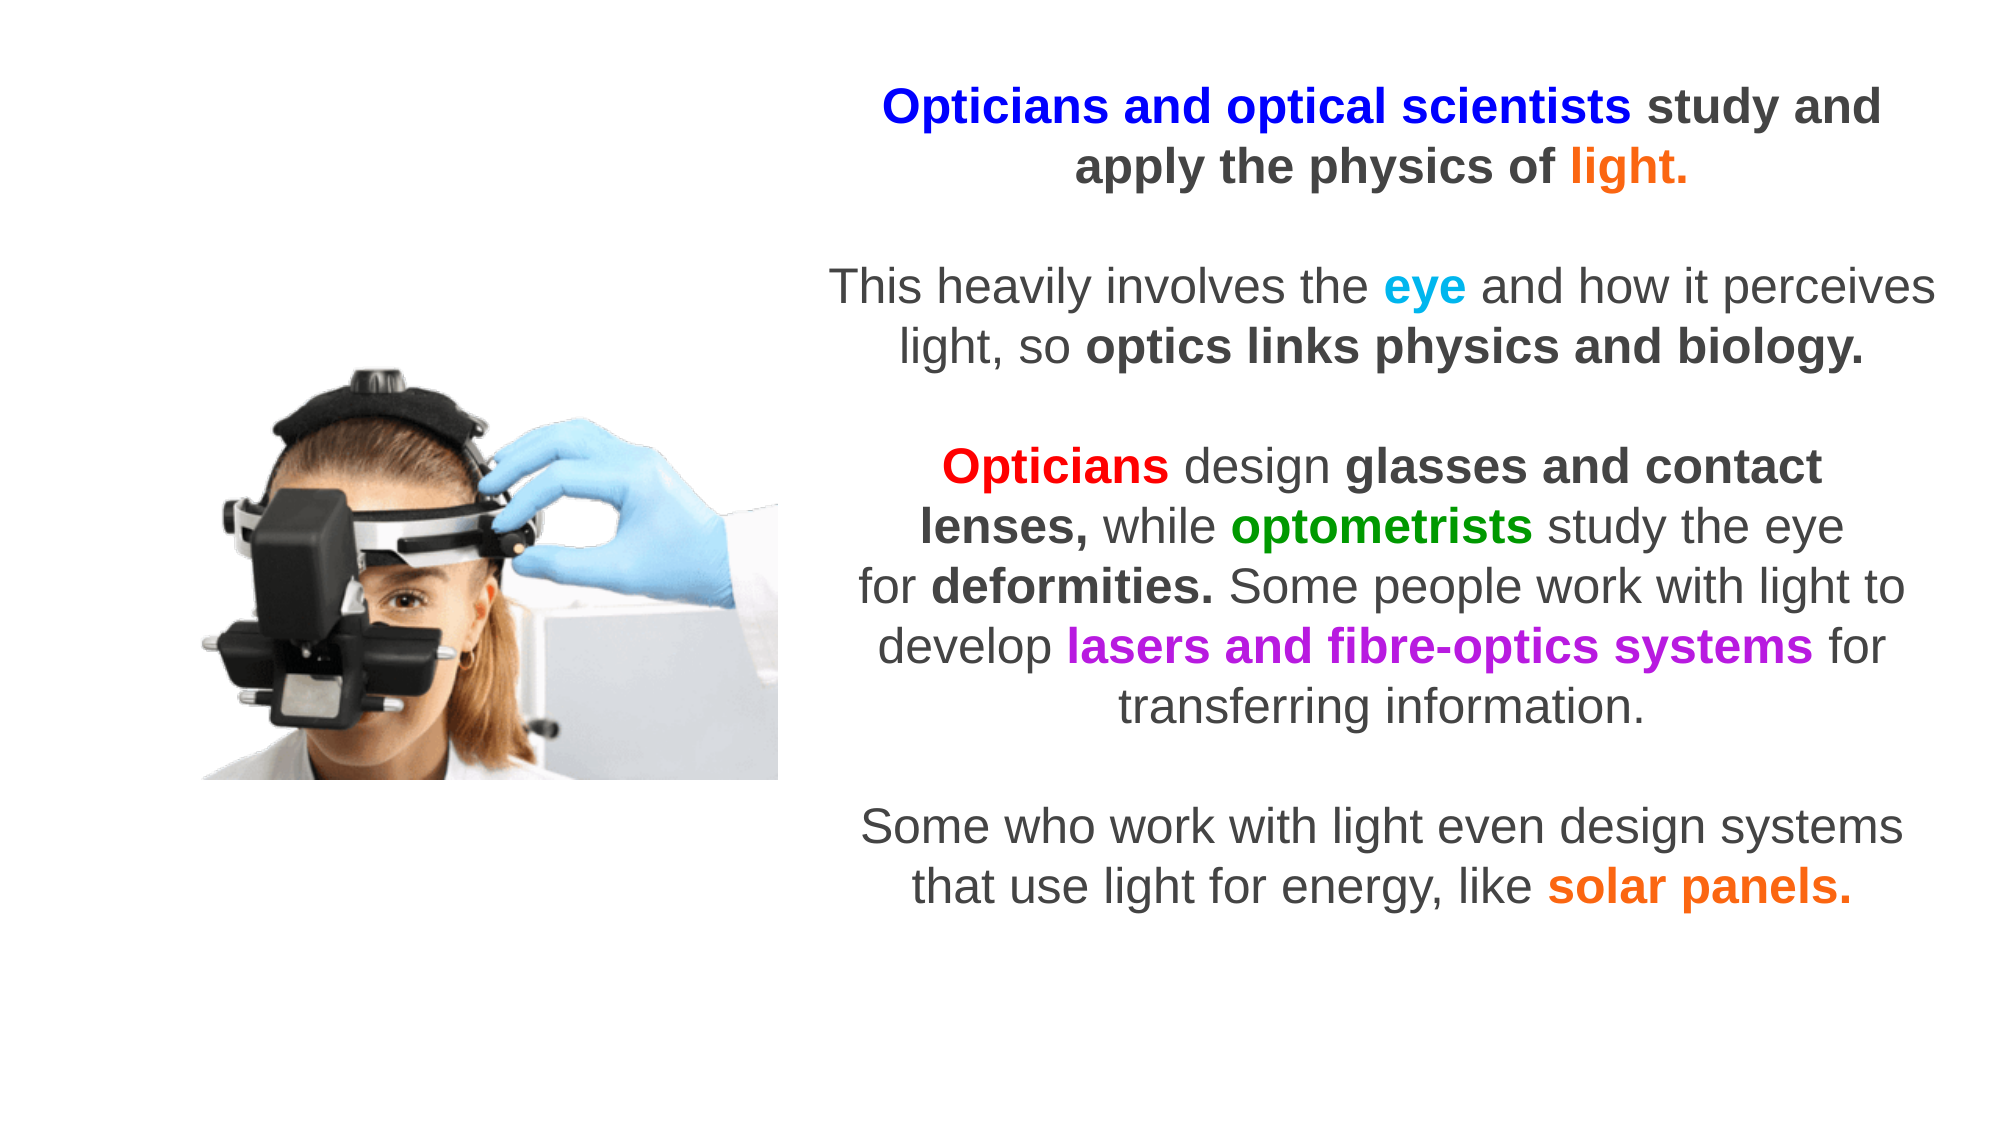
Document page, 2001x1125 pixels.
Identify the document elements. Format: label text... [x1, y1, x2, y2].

text_box Opticians and optical scientists study and apply the physics of light. This heavily involves the eye and how it perceives light, so optics links physics and biology. Opticians design glasses and contact lenses, while optometrists study the eye for deformities. Some people work with light to develop lasers and fibre-optics systems for transferring information. Some who work with light even design systems that use light for energy, like solar panels. [797, 65, 1967, 921]
picture [152, 362, 778, 780]
